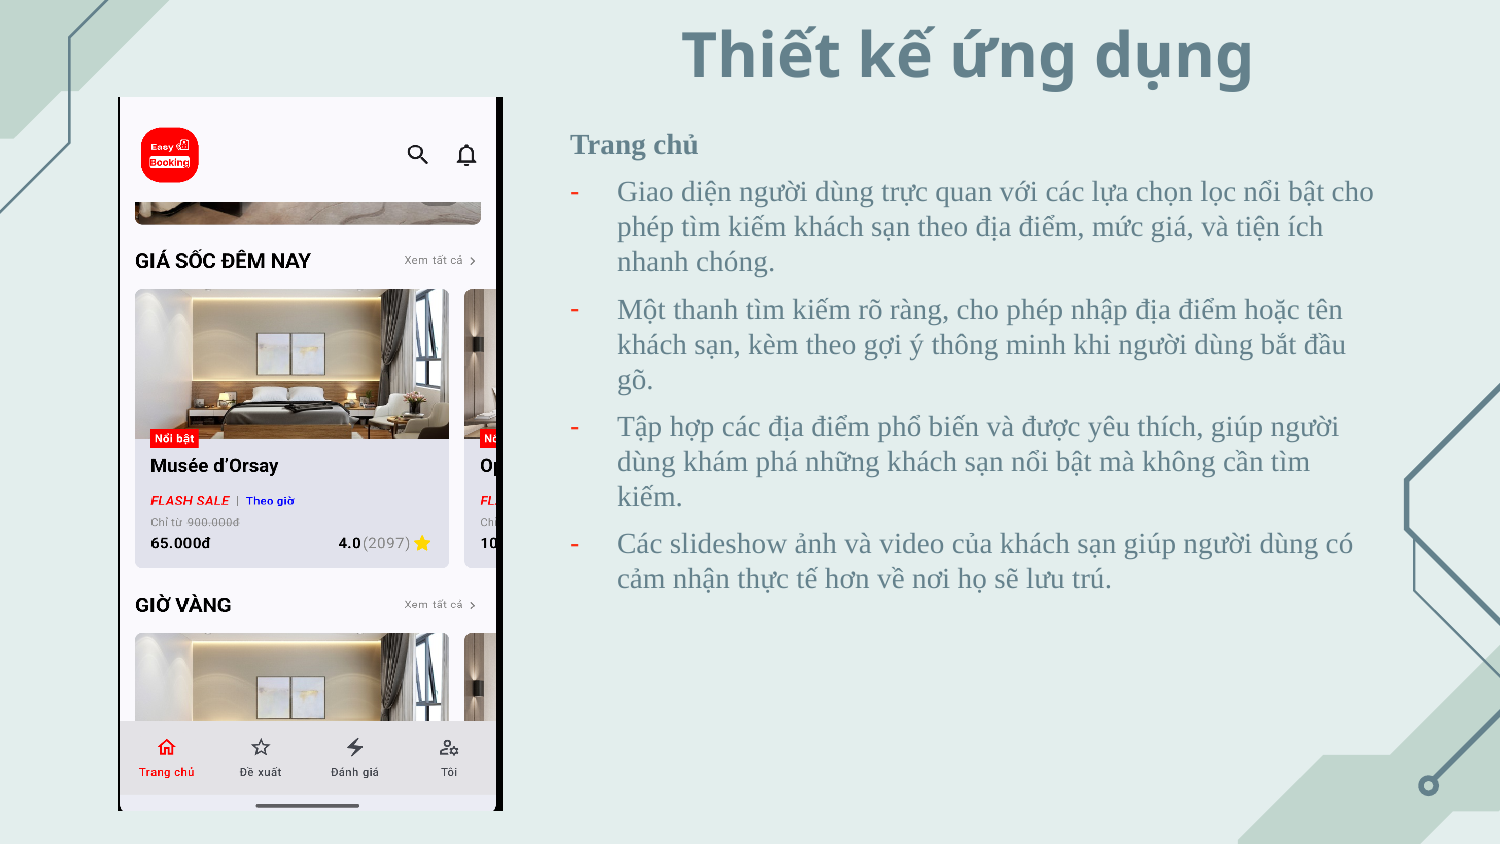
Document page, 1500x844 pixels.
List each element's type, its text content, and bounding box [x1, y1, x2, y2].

list Trang chủ Giao diện người dùng trực quan với các lựa chọn lọc nổi bật cho phép tìm kiếm khách sạn theo địa điểm, mức giá, và tiện ích nhanh chóng. Một thanh tìm kiếm rõ ràng, cho phép nhập địa điểm hoặc tên khách sạn, kèm theo gợi ý thông minh khi người dùng bắt đầu gõ. Tập hợp các địa điểm phổ biến và được yêu thích, giúp người dùng khám phá những khách sạn nổi bật mà không cần tìm kiếm. Các slideshow ảnh và video của khách sạn giúp người dùng có cảm nhận thực tế hơn về nơi họ sẽ lưu trú. [555, 97, 1391, 623]
picture [117, 96, 503, 812]
title Thiết kế ứng dụng [555, 0, 1382, 97]
